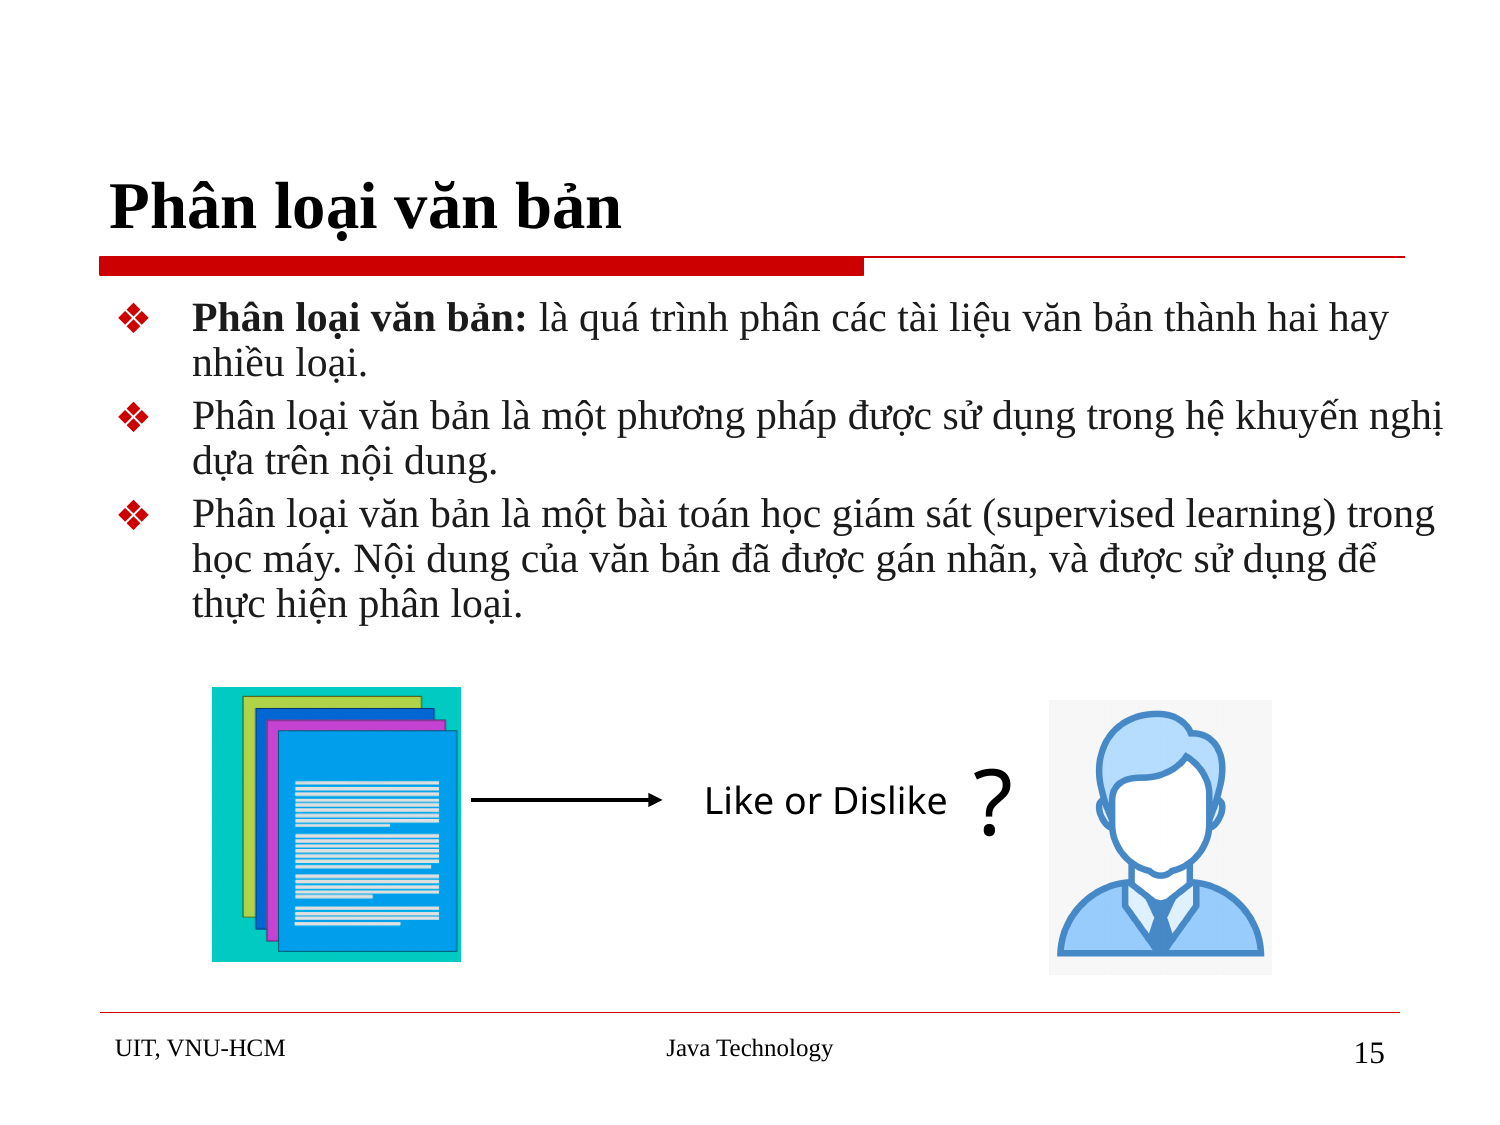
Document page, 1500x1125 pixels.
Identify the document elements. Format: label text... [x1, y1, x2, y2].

text_box Like or Dislike [688, 769, 958, 830]
text_box UIT, VNU-HCM [99, 1024, 425, 1103]
list Phân loại văn bản: là quá trình phân các tài liệu văn bản thành hai hay nhiều loại. Phân loại văn bản là một phương pháp được sử dụng trong hệ khuyến nghị dựa trên nội dung. Phân loại văn bản là một bài toán học giám sát (supervised learning) trong học máy. Nội dung của văn bản đã được gán nhãn, và được sử dụng để thực hiện phân loại. [99, 287, 1463, 663]
title Phân loại văn bản [94, 50, 1500, 250]
text_box ? [958, 736, 1040, 862]
text_box Java Technology [512, 1024, 988, 1103]
text_box ‹#› [1074, 1024, 1400, 1103]
picture [1048, 700, 1272, 976]
picture [212, 687, 461, 962]
